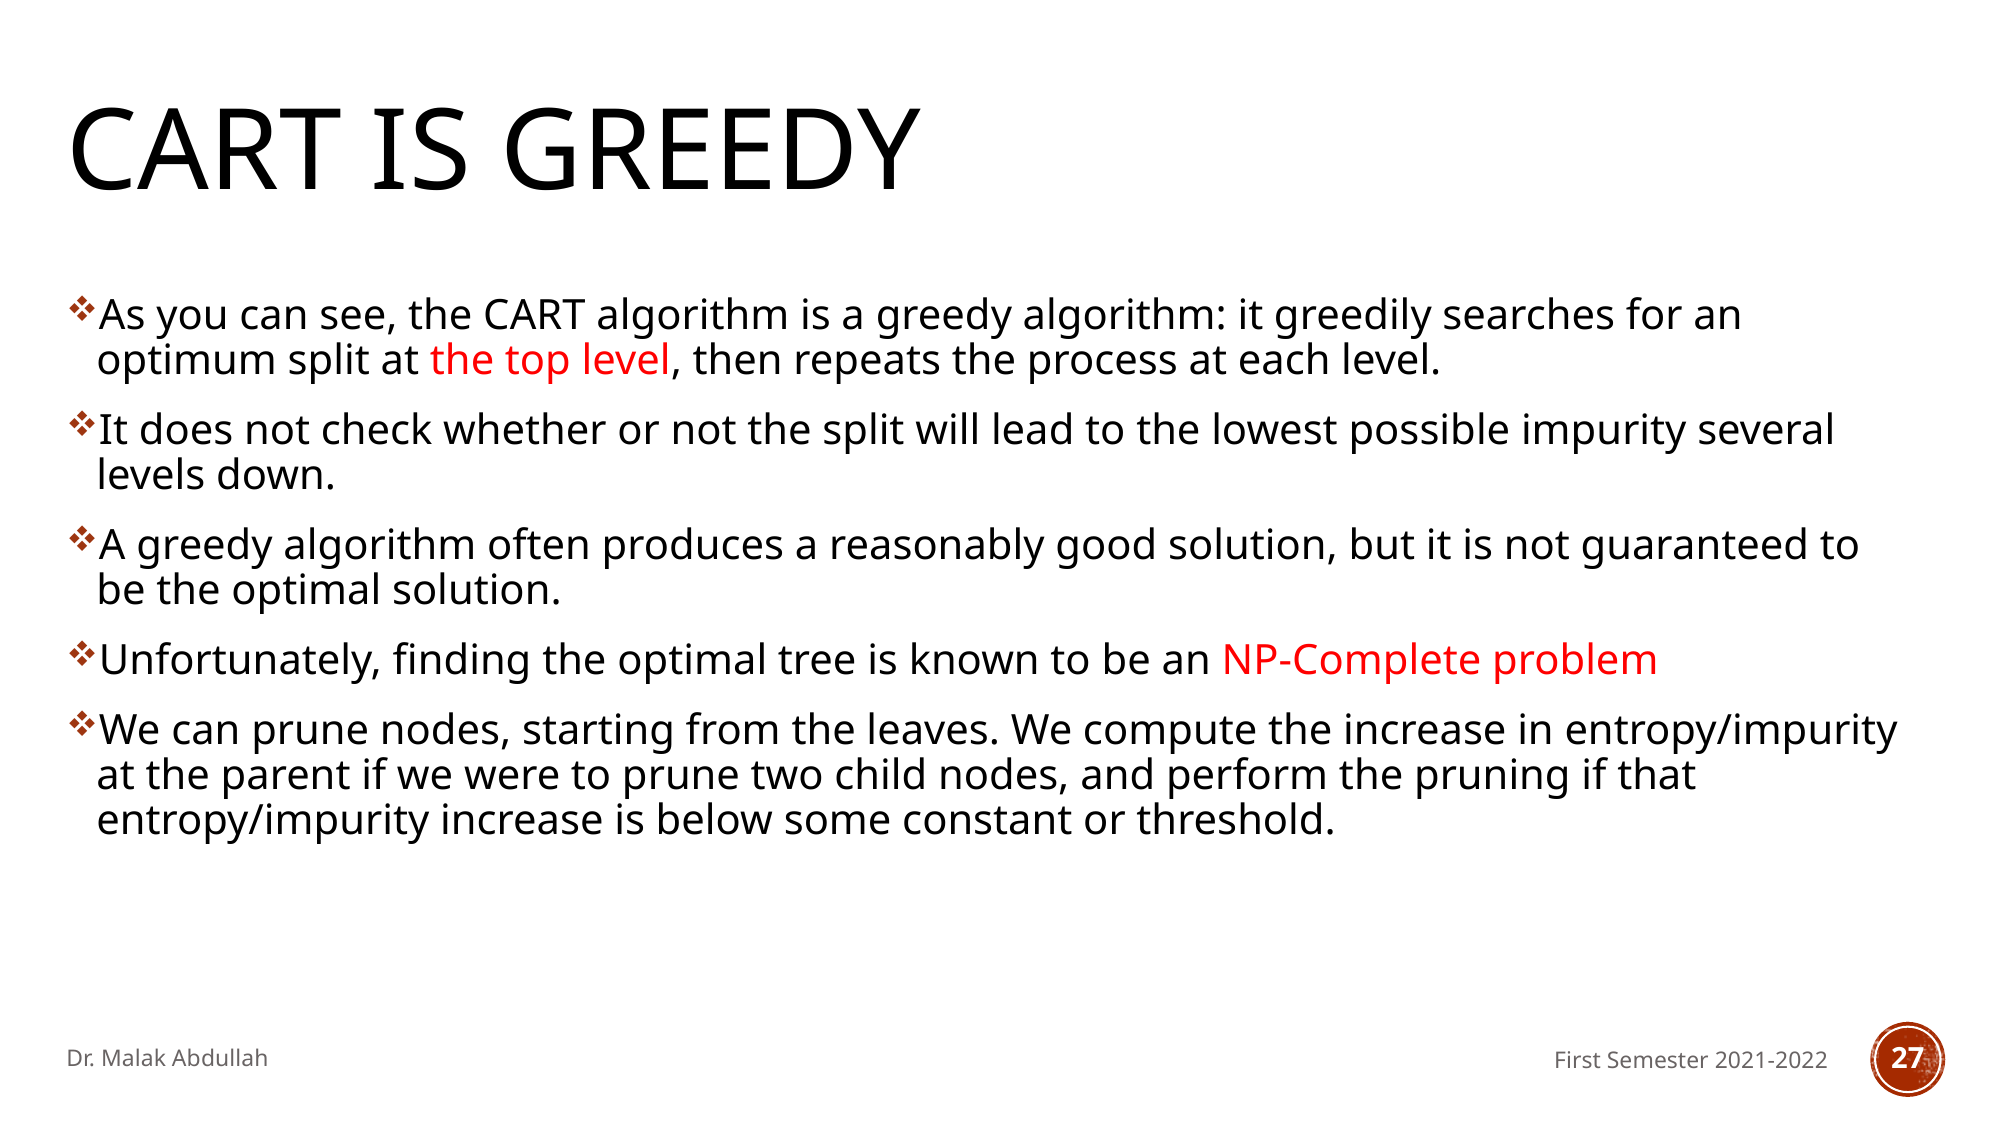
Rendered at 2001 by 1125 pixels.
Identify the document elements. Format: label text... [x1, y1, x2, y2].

list As you can see, the CART algorithm is a greedy algorithm: it greedily searches for an optimum split at the top level, then repeats the process at each level. It does not check whether or not the split will lead to the lowest possible impurity several levels down. A greedy algorithm often produces a reasonably good solution, but it is not guaranteed to be the optimal solution. Unfortunately, finding the optimal tree is known to be an NP-Complete problem We can prune nodes, starting from the leaves. We compute the increase in entropy/impurity at the parent if we were to prune two child nodes, and perform the pruning if that entropy/impurity increase is below some constant or threshold. [51, 285, 1920, 1013]
title CART is Greedy [51, 49, 1920, 258]
slide_number 27 [1855, 1028, 1961, 1089]
footer Dr. Malak Abdullah [51, 1028, 1217, 1089]
slide_number First Semester 2021-2022 [1306, 1028, 1844, 1089]
